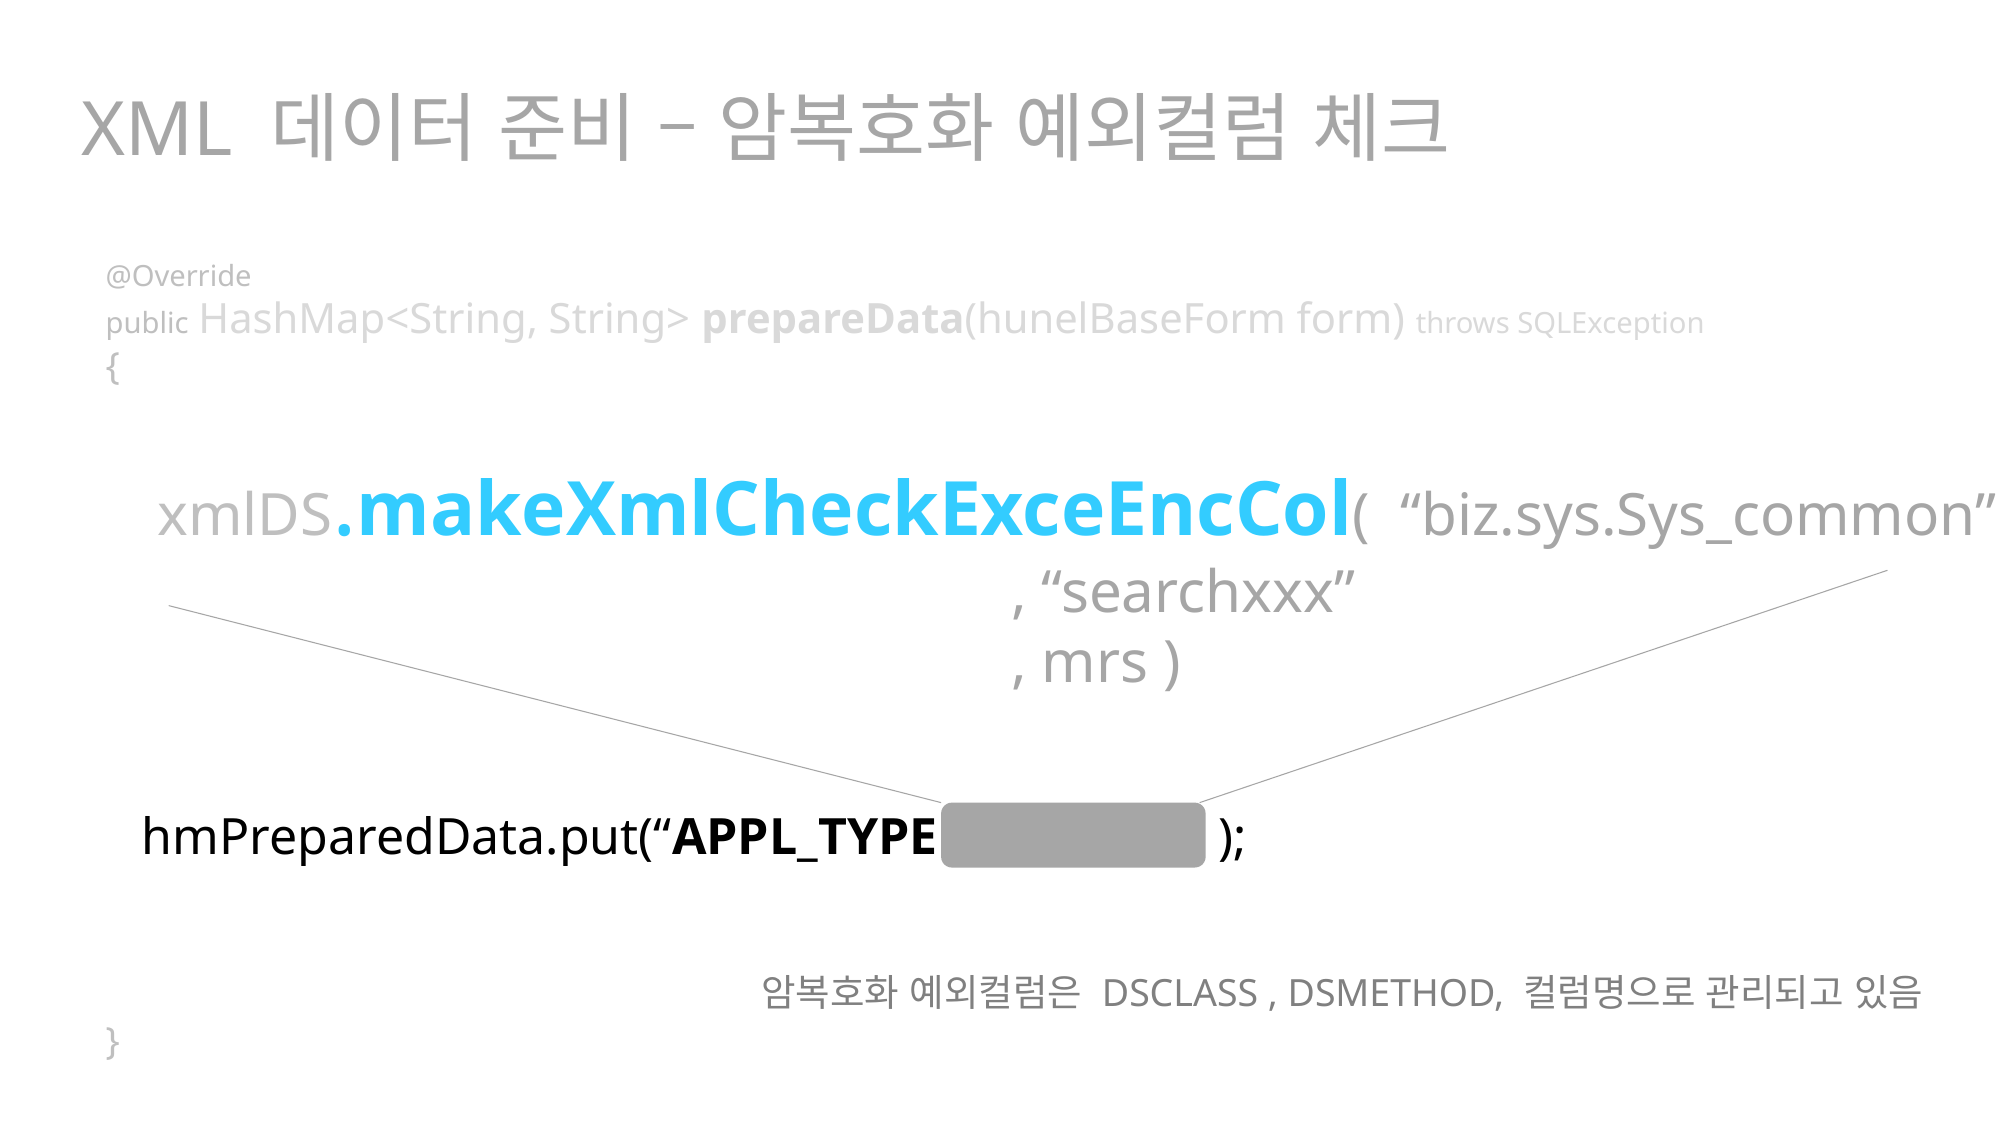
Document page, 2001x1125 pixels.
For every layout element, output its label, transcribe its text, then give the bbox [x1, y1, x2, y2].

text_box 암복호화 예외컬럼은 DSCLASS , DSMETHOD, 컬럼명으로 관리되고 있음 [746, 962, 1939, 1022]
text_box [127, 436, 2000, 873]
text_box @Override public HashMap<String, String> prepareData(hunelBaseForm form) throws SQLException { } [90, 249, 1733, 1070]
text_box XML 데이터 준비 – 암복호화 예외컬럼 체크 [67, 73, 1466, 179]
